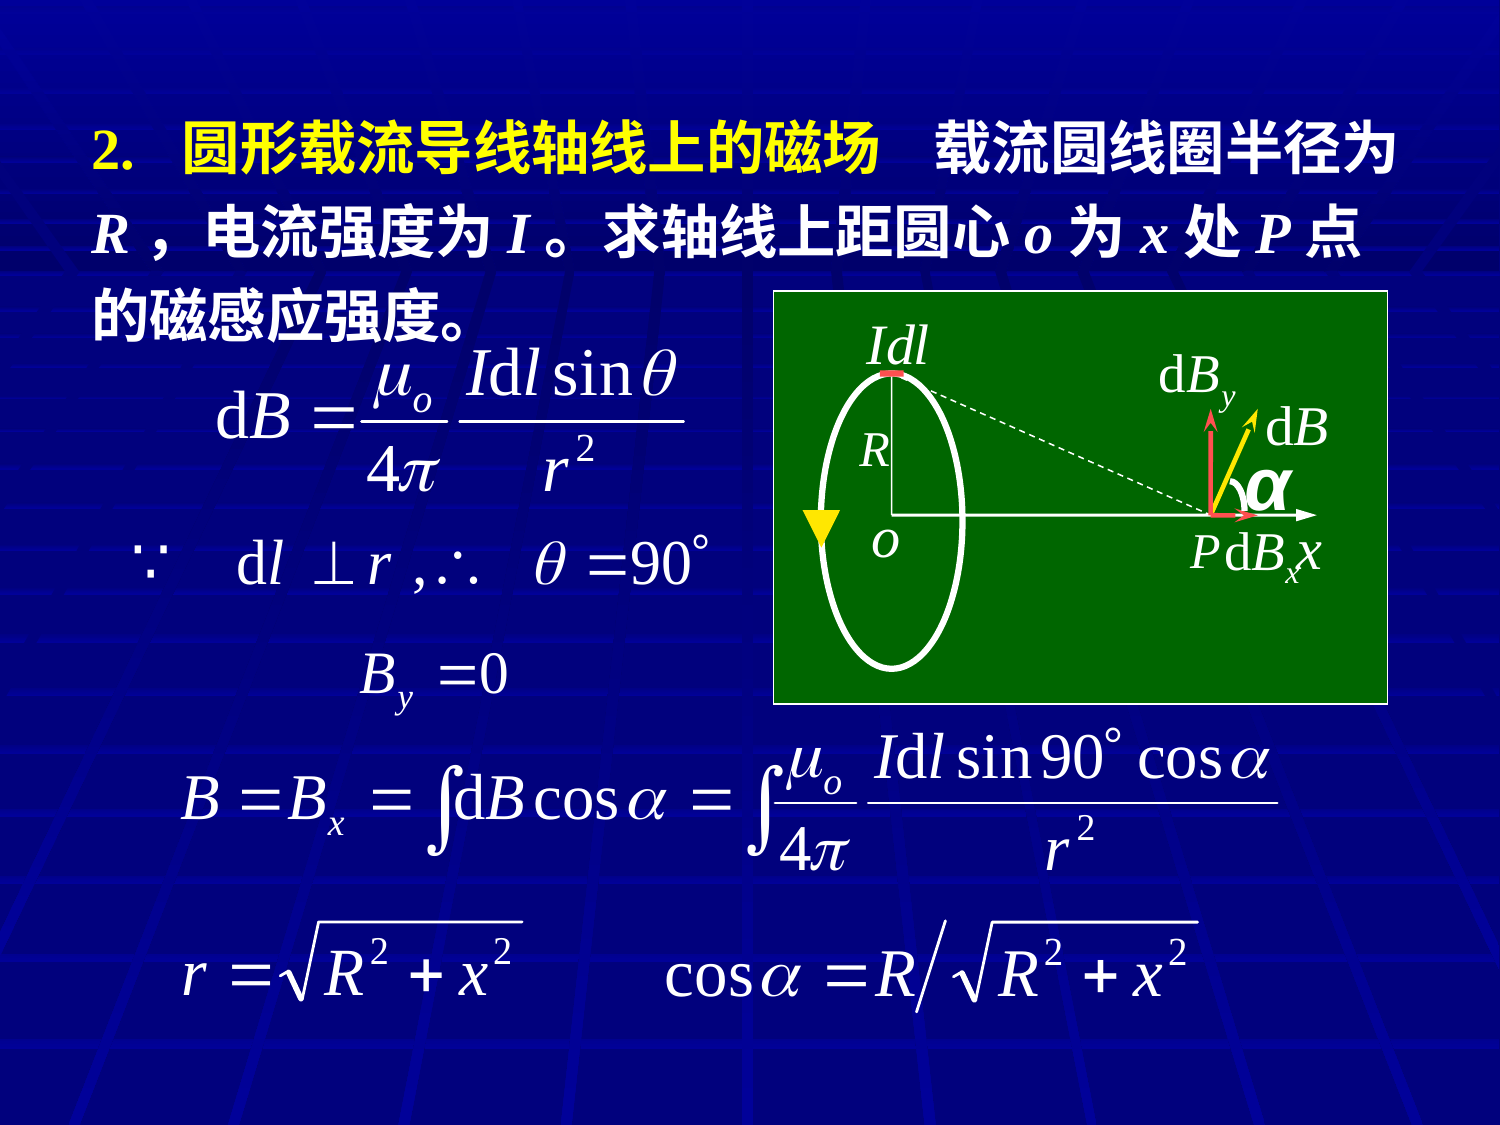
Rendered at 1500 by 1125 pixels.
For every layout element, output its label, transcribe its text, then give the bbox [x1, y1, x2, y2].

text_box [170, 904, 534, 1015]
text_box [206, 330, 694, 504]
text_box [773, 290, 1388, 705]
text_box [132, 515, 726, 609]
text_box 2. 圆形载流导线轴线上的磁场 载流圆线圈半径为R，电流强度为I。求轴线上距圆心o为x处P点的磁感应强度。 [76, 90, 1424, 357]
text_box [348, 633, 514, 726]
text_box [856, 302, 1335, 515]
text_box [168, 716, 1287, 881]
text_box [655, 904, 1206, 1022]
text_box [1151, 337, 1321, 595]
